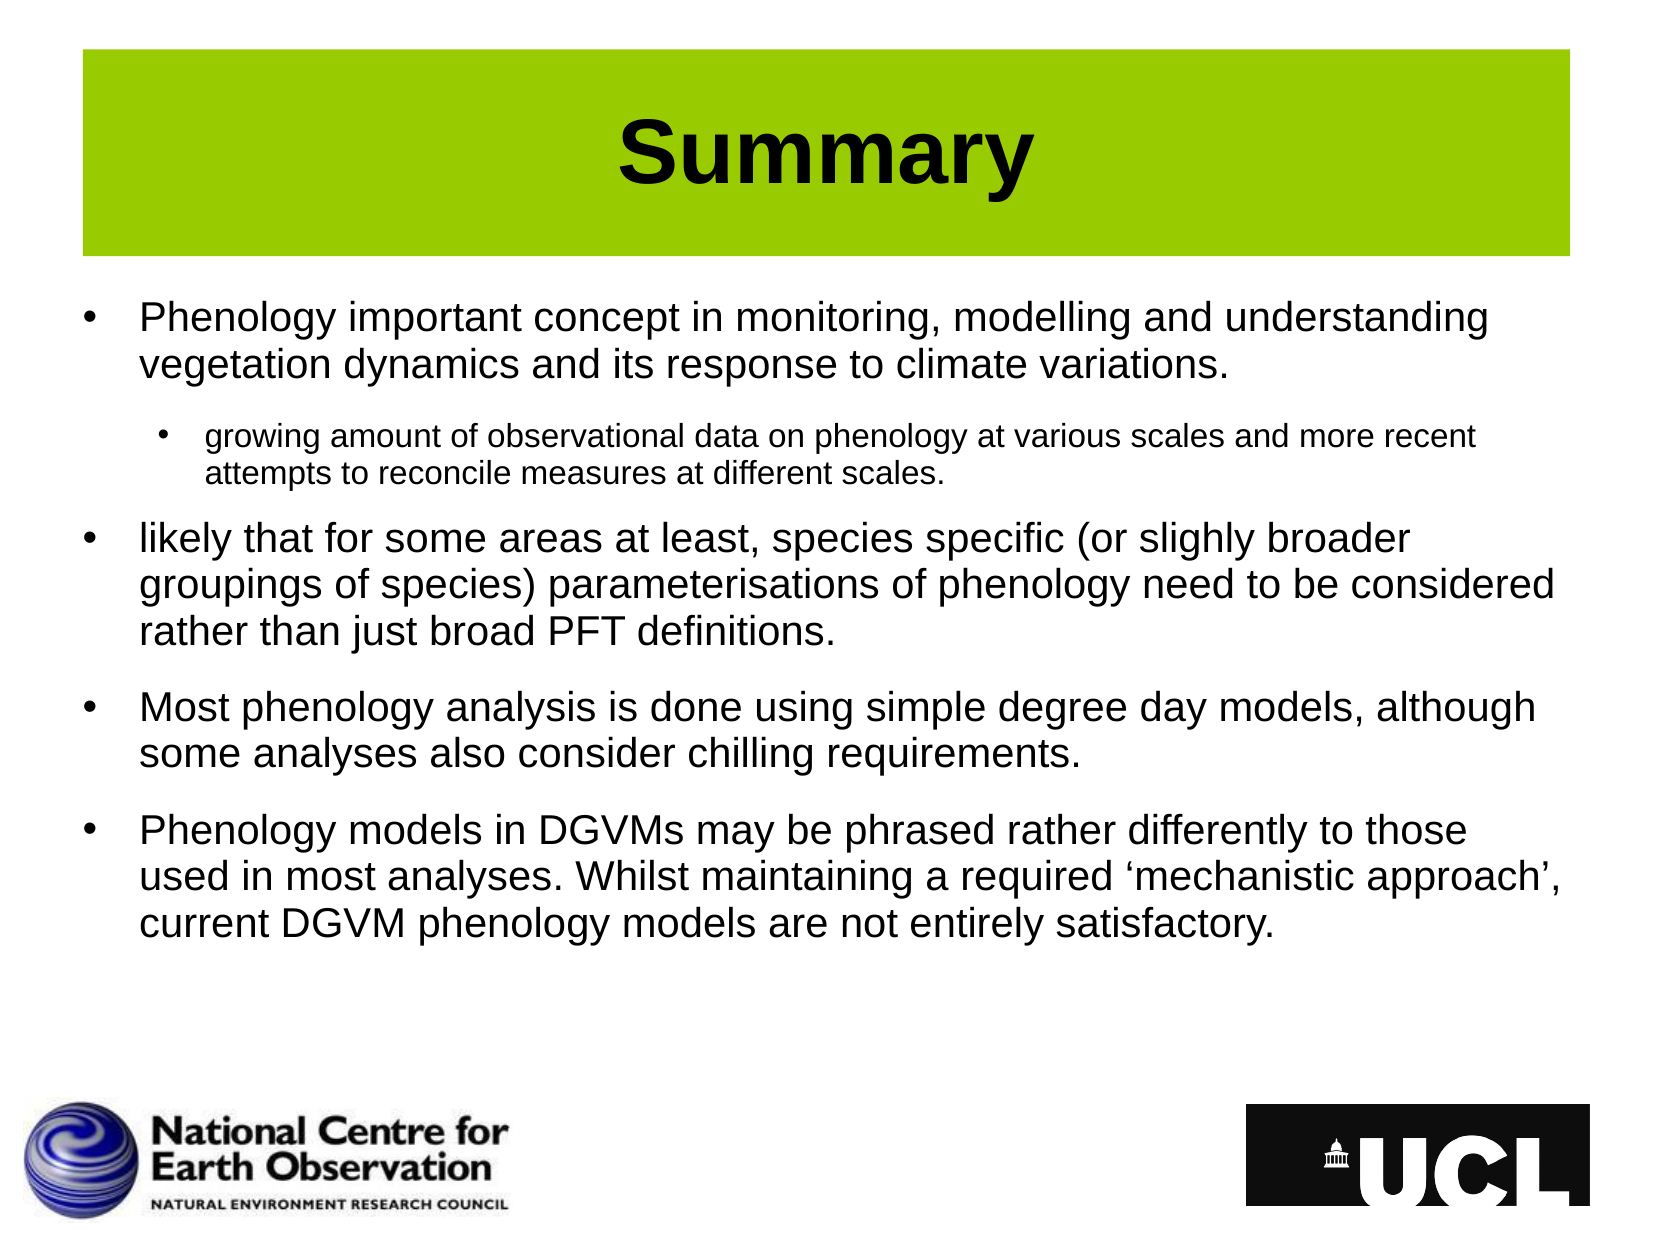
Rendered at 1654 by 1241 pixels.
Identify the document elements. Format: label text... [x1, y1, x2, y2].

picture [1246, 1104, 1590, 1206]
title Summary [82, 49, 1571, 257]
picture [23, 1097, 513, 1223]
list Phenology important concept in monitoring, modelling and understanding vegetation dynamics and its response to climate variations. growing amount of observational data on phenology at various scales and more recent attempts to reconcile measures at different scales. likely that for some areas at least, species specific (or slighly broader groupings of species) parameterisations of phenology need to be considered rather than just broad PFT definitions. Most phenology analysis is done using simple degree day models, although some analyses also consider chilling requirements. Phenology models in DGVMs may be phrased rather differently to those used in most analyses. Whilst maintaining a required ‘mechanistic approach’, current DGVM phenology models are not entirely satisfactory. [82, 290, 1571, 1109]
